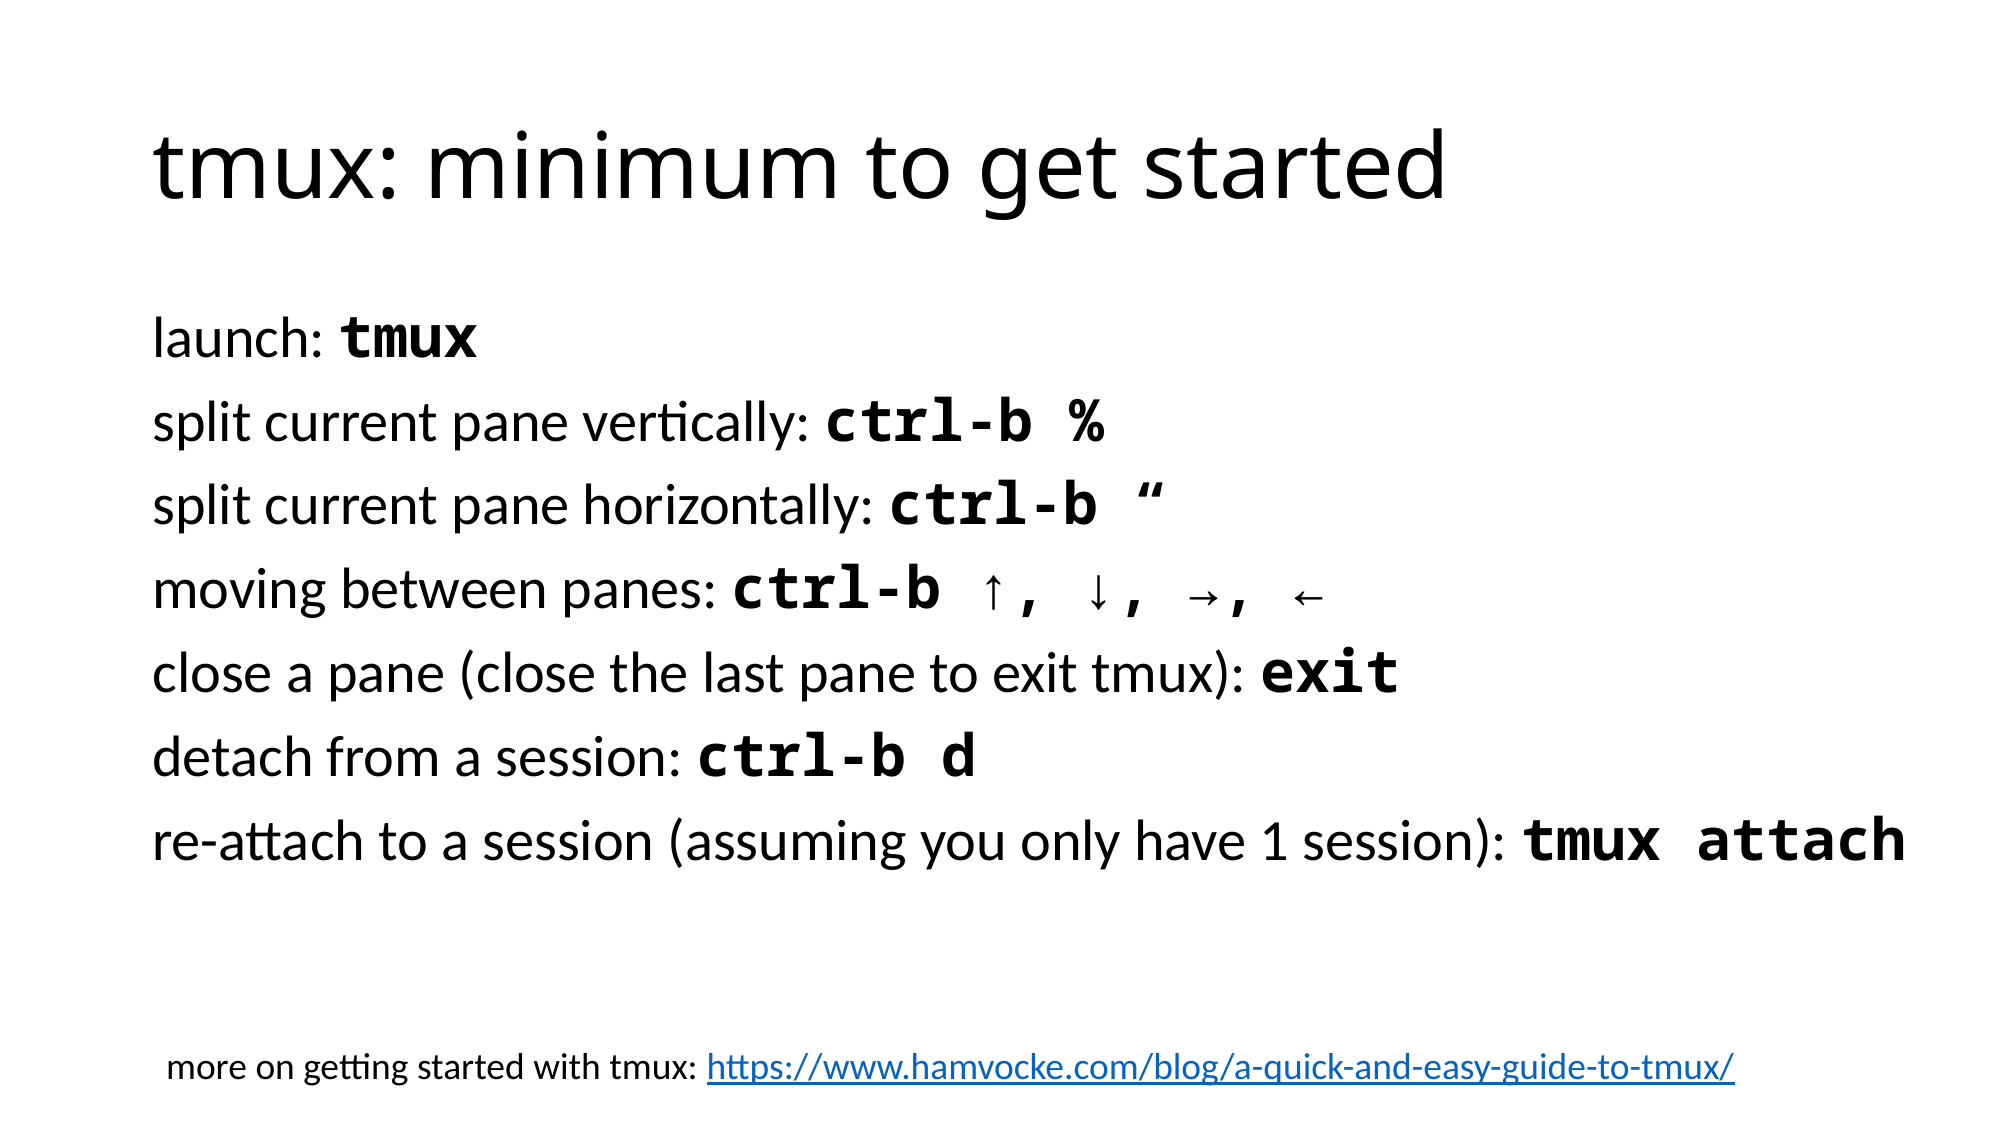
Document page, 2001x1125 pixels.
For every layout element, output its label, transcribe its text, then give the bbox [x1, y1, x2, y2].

list launch: tmux split current pane vertically: ctrl-b % split current pane horizontally: ctrl-b “ moving between panes: ctrl-b ↑, ↓, →, ← close a pane (close the last pane to exit tmux): exit detach from a session: ctrl-b d re-attach to a session (assuming you only have 1 session): tmux attach [137, 299, 1923, 1014]
text_box more on getting started with tmux: https://www.hamvocke.com/blog/a-quick-and-easy-guide-to-tmux/ [151, 1034, 1750, 1095]
title tmux: minimum to get started [137, 59, 1863, 278]
